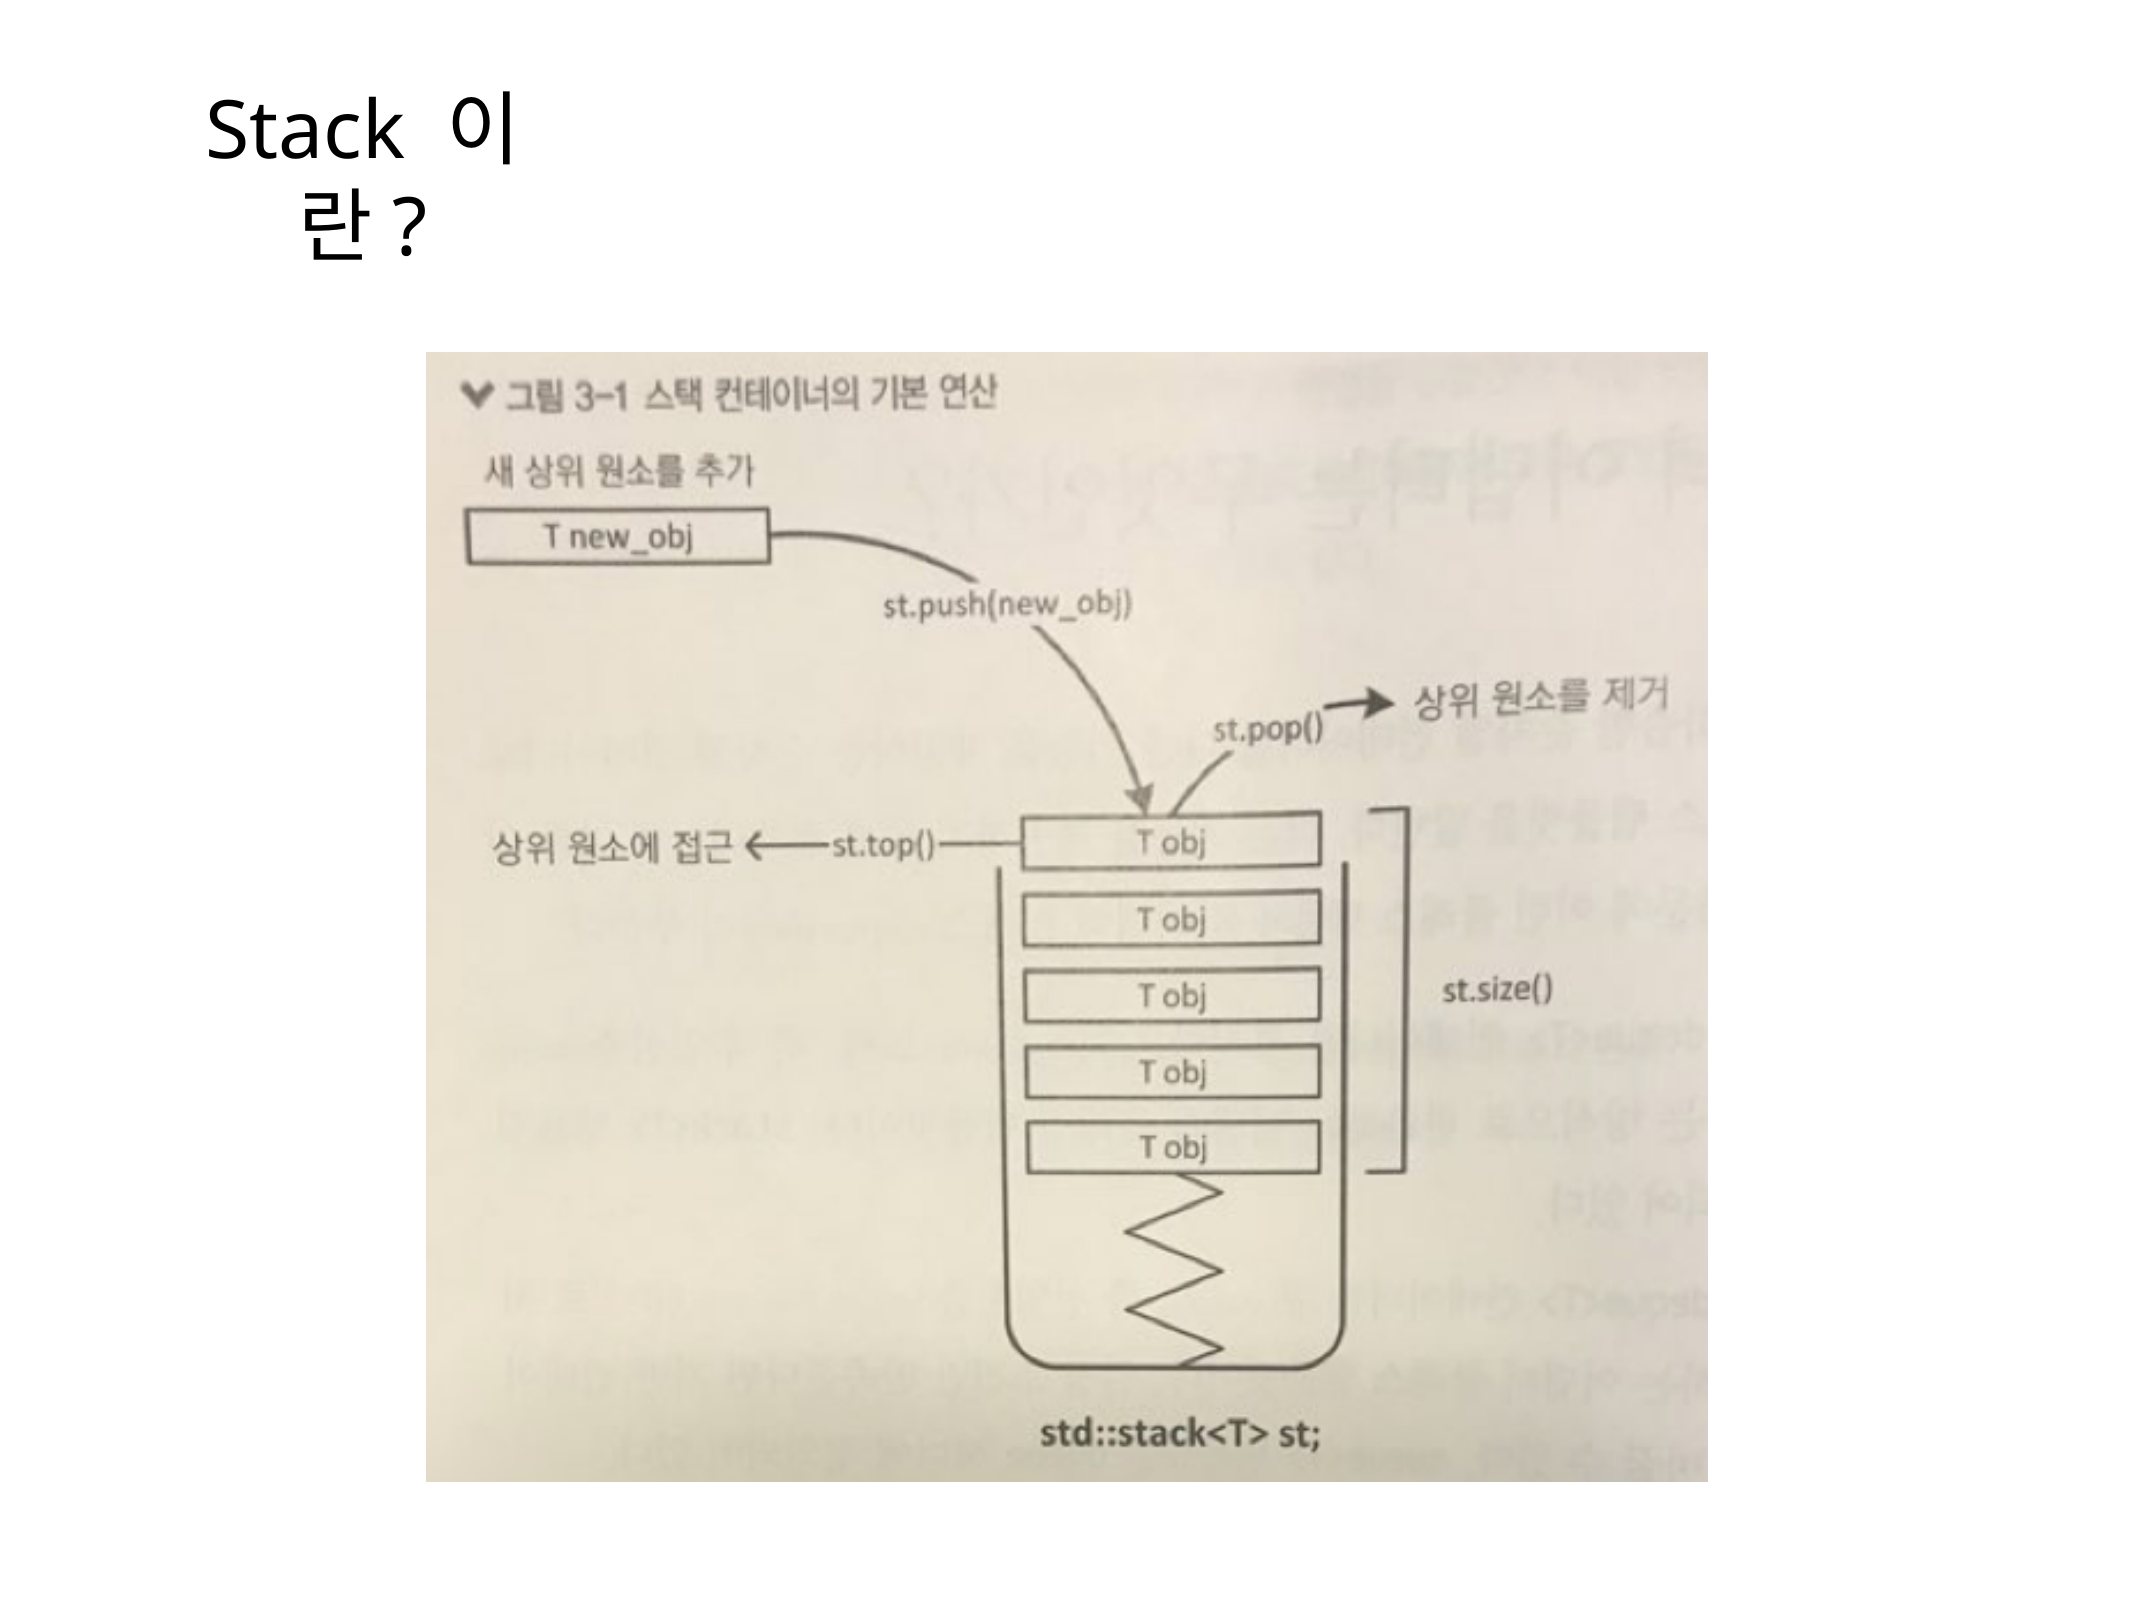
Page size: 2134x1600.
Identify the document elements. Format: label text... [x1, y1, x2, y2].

title Stack 이란? [143, 113, 583, 237]
picture [425, 351, 1708, 1482]
